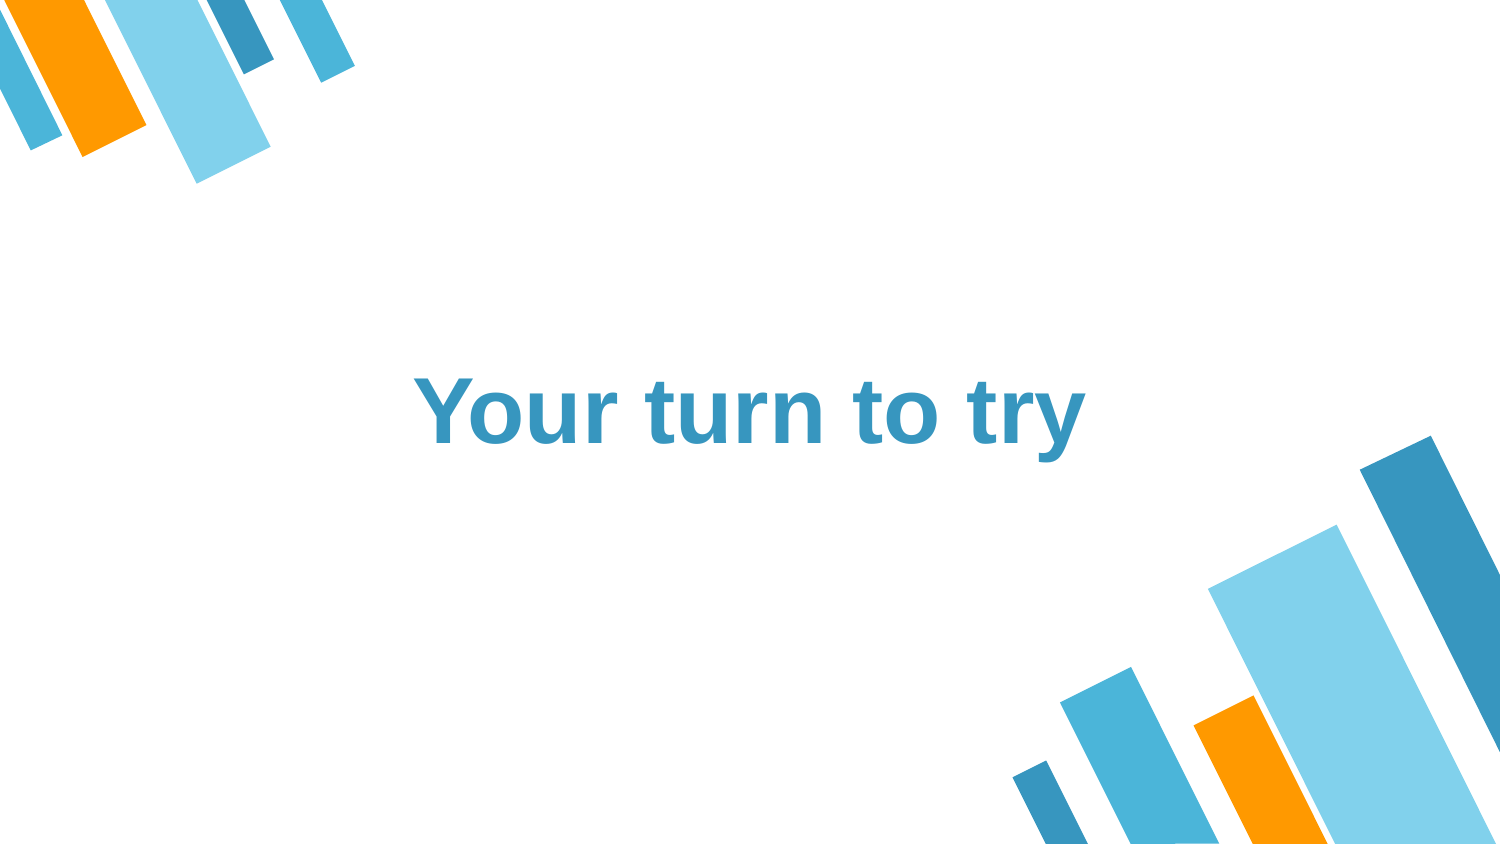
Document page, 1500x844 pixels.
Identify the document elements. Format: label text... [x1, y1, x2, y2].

title Your turn to try [277, 366, 1223, 478]
